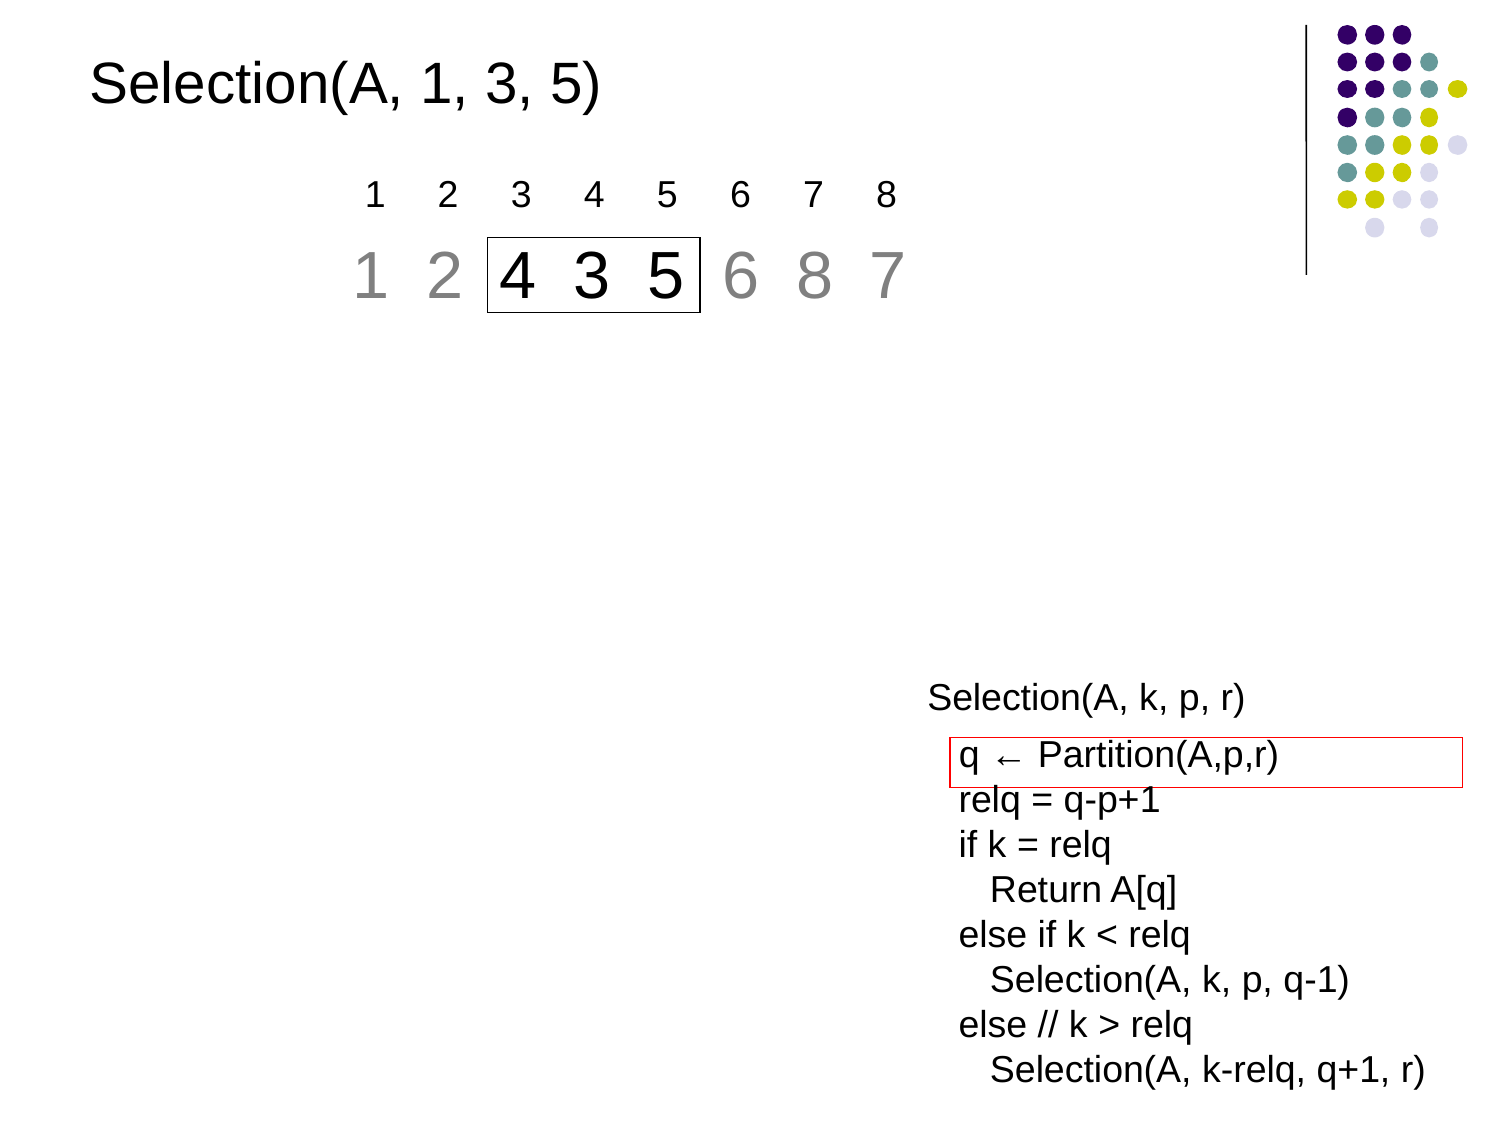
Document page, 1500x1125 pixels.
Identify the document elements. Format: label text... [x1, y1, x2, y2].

text_box 1 2 4 3 5 6 8 7 [337, 224, 1025, 320]
text_box Selection(A, 1, 3, 5) [74, 37, 1038, 123]
text_box [487, 237, 700, 313]
text_box 1 2 3 4 5 6 7 8 [350, 162, 975, 223]
text_box Selection(A, k, p, r) q ← Partition(A,p,r) relq = q-p+1 if k = relq Return A[q] else if k < relq Selection(A, k, p, q-1) else // k > relq Selection(A, k-relq, q+1, r) [912, 665, 1475, 1098]
